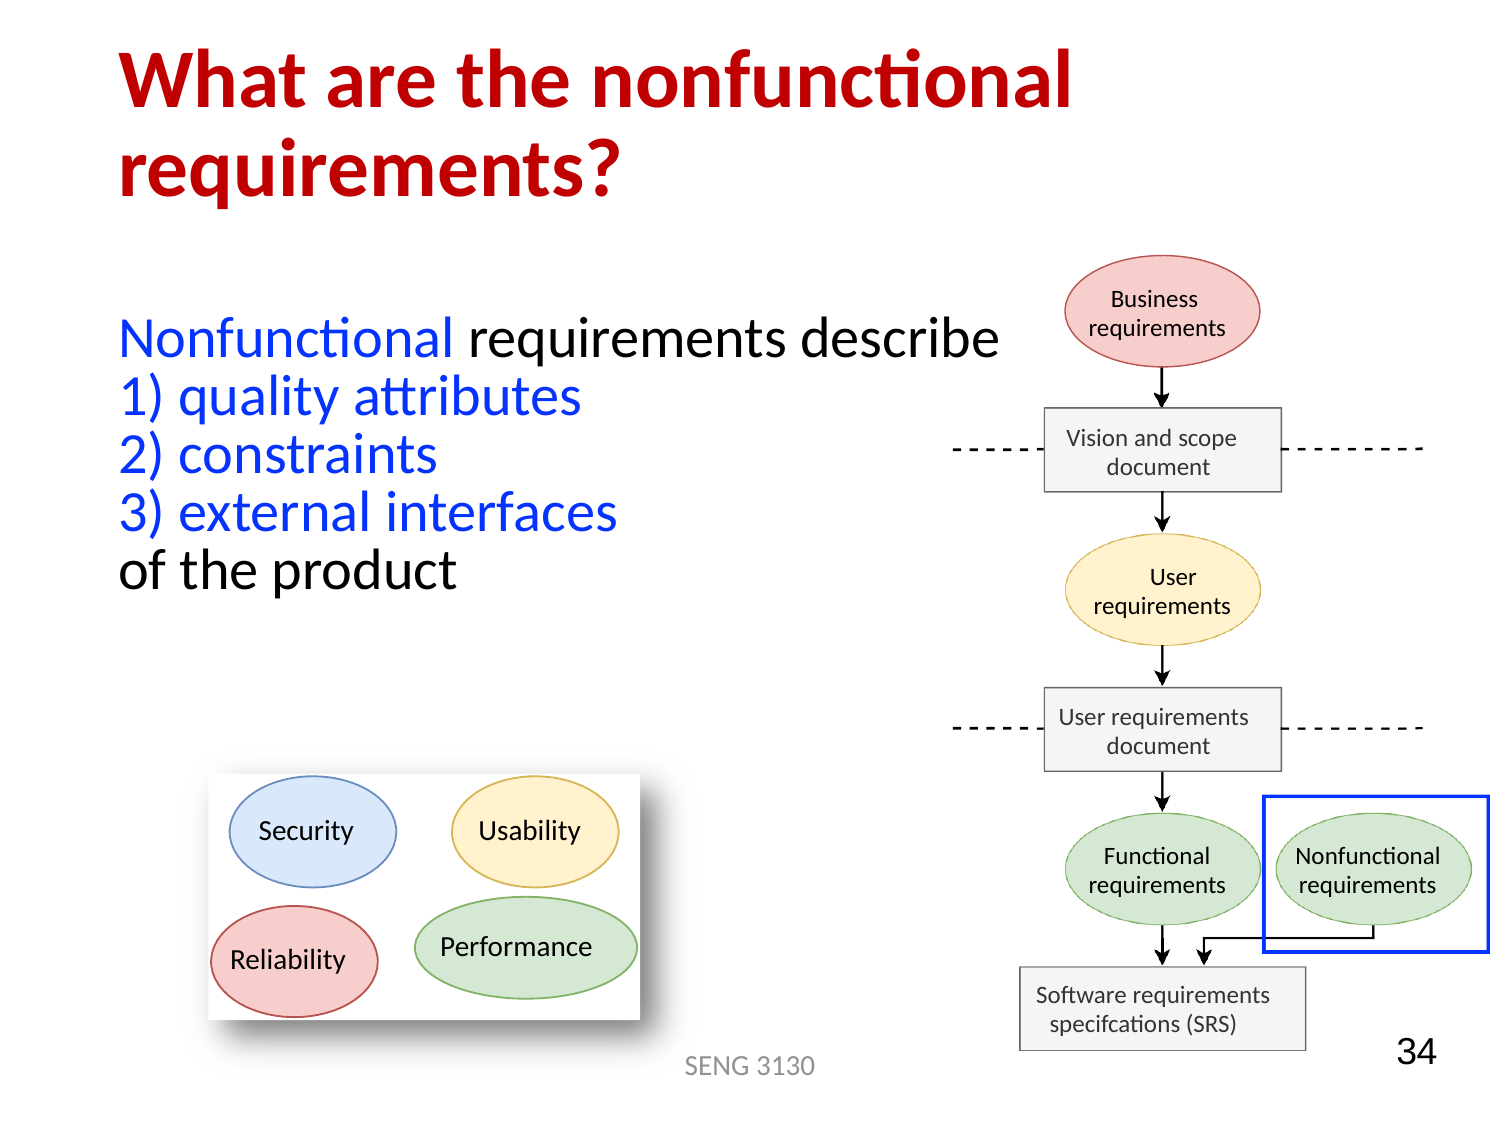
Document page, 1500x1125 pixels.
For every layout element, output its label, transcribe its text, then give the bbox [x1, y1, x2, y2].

slide_number 34 [1390, 1059, 1447, 1075]
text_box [1019, 448, 1029, 731]
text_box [209, 904, 379, 1019]
title What are the nonfunctional requirements? [116, 20, 1348, 223]
text_box Nonfunctional requirements describe 1) quality attributes 2) constraints 3) external interfaces of the product [116, 296, 1012, 602]
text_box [413, 895, 639, 1000]
text_box [952, 726, 962, 730]
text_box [176, 741, 705, 1087]
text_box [1063, 254, 1261, 406]
footer SENG 3130 [706, 1046, 990, 1092]
picture [1018, 407, 1490, 1051]
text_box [228, 775, 398, 889]
